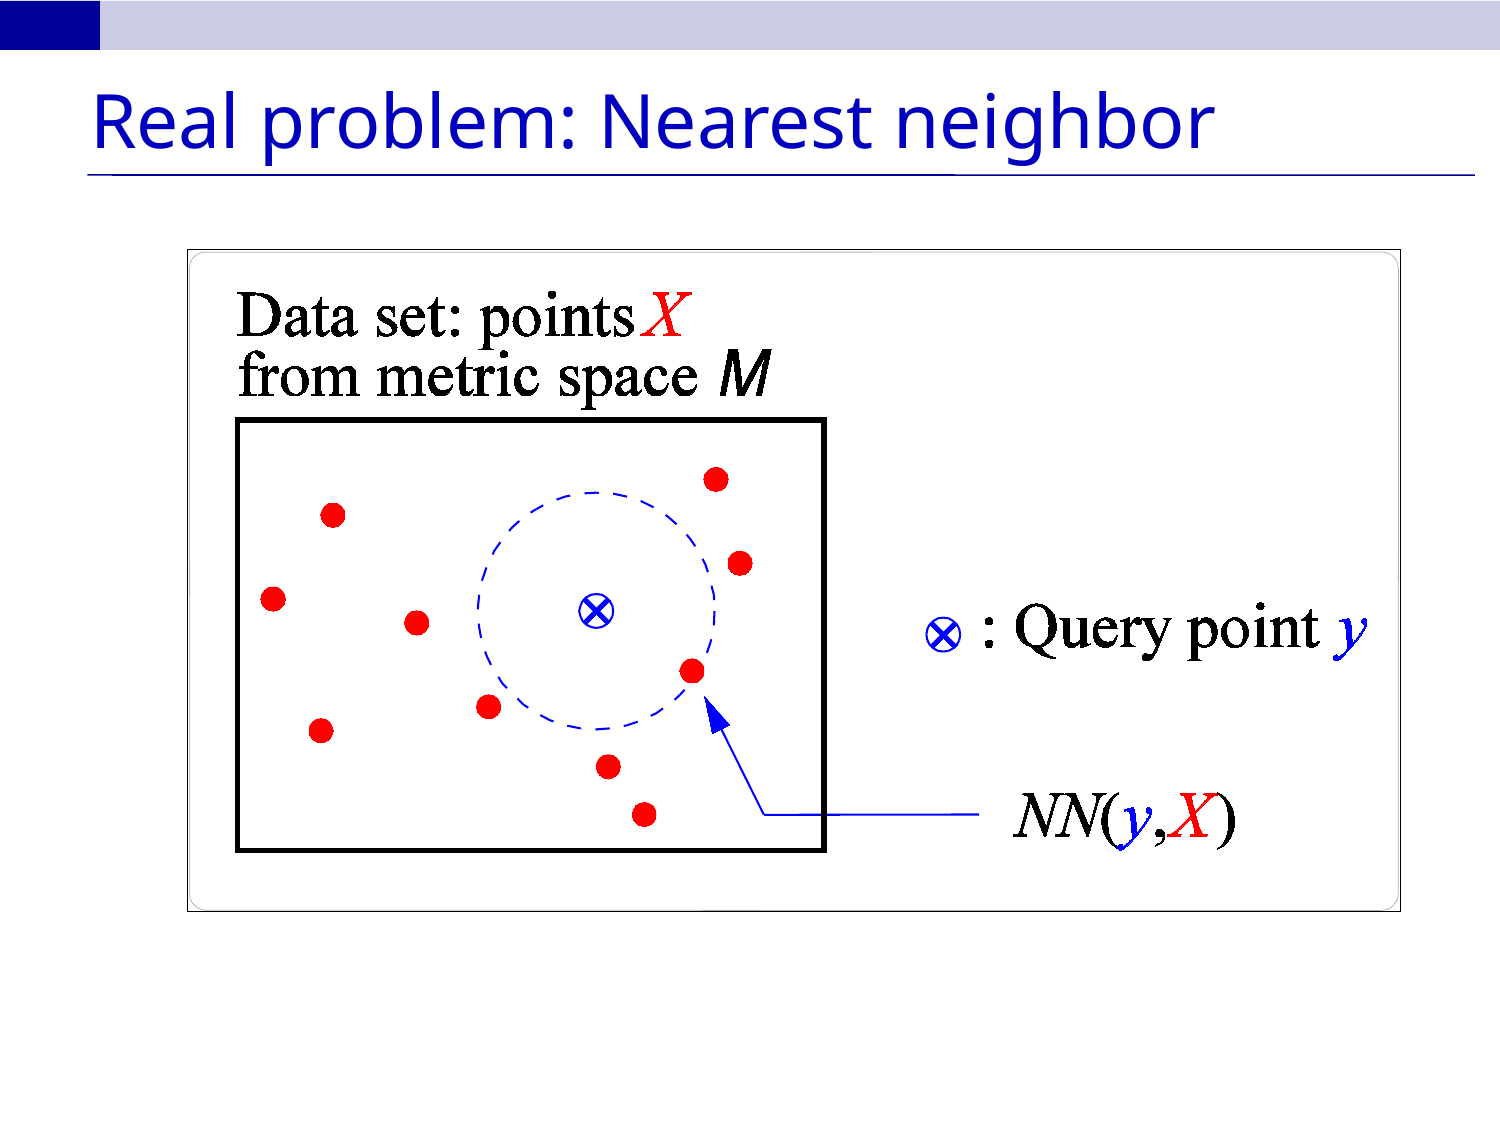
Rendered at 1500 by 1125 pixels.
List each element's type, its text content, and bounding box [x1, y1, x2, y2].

text_box [187, 249, 1401, 912]
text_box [1012, 791, 1235, 851]
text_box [189, 251, 827, 911]
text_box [926, 602, 1368, 661]
title Real problem: Nearest neighbor [74, 49, 1500, 188]
